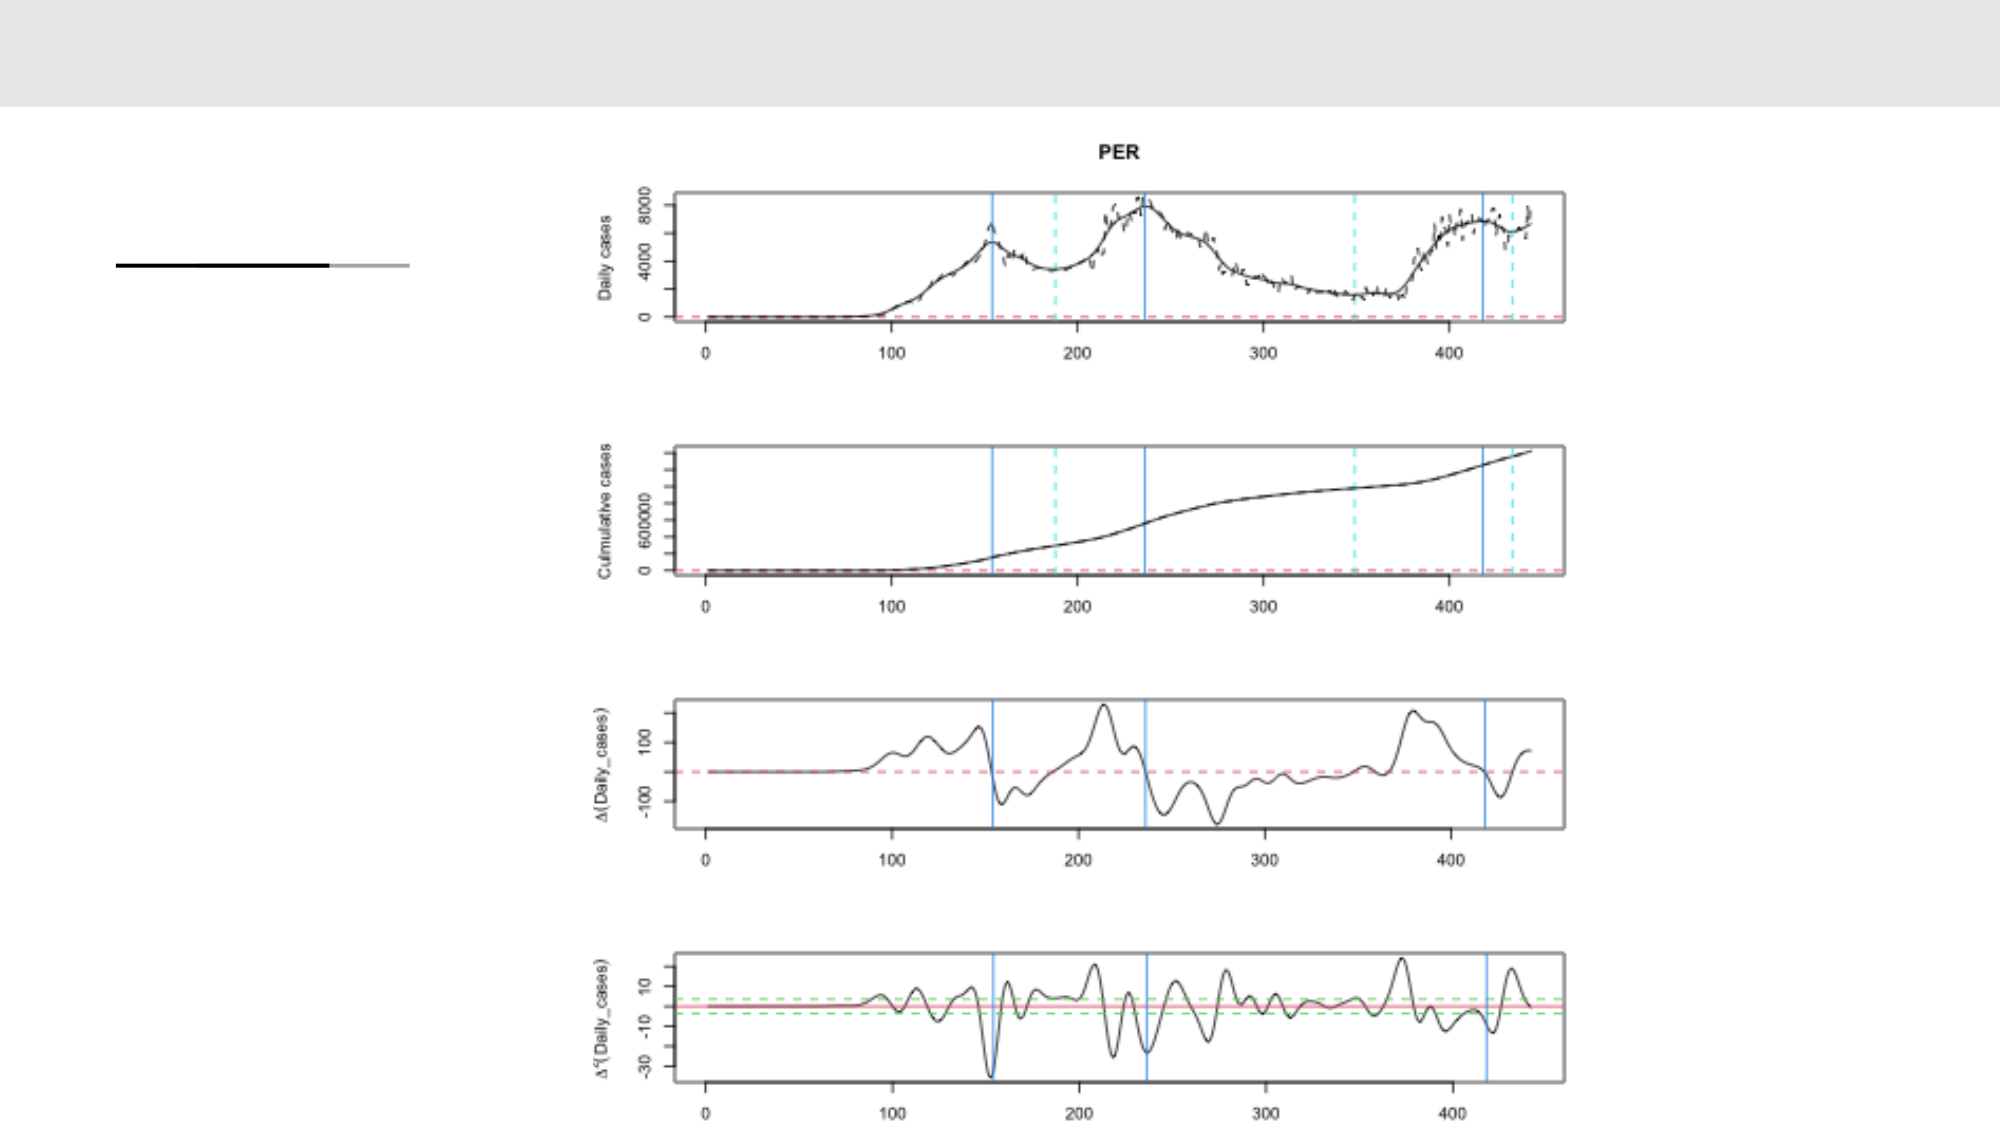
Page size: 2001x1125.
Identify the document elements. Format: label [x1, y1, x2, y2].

picture [593, 111, 1607, 1125]
